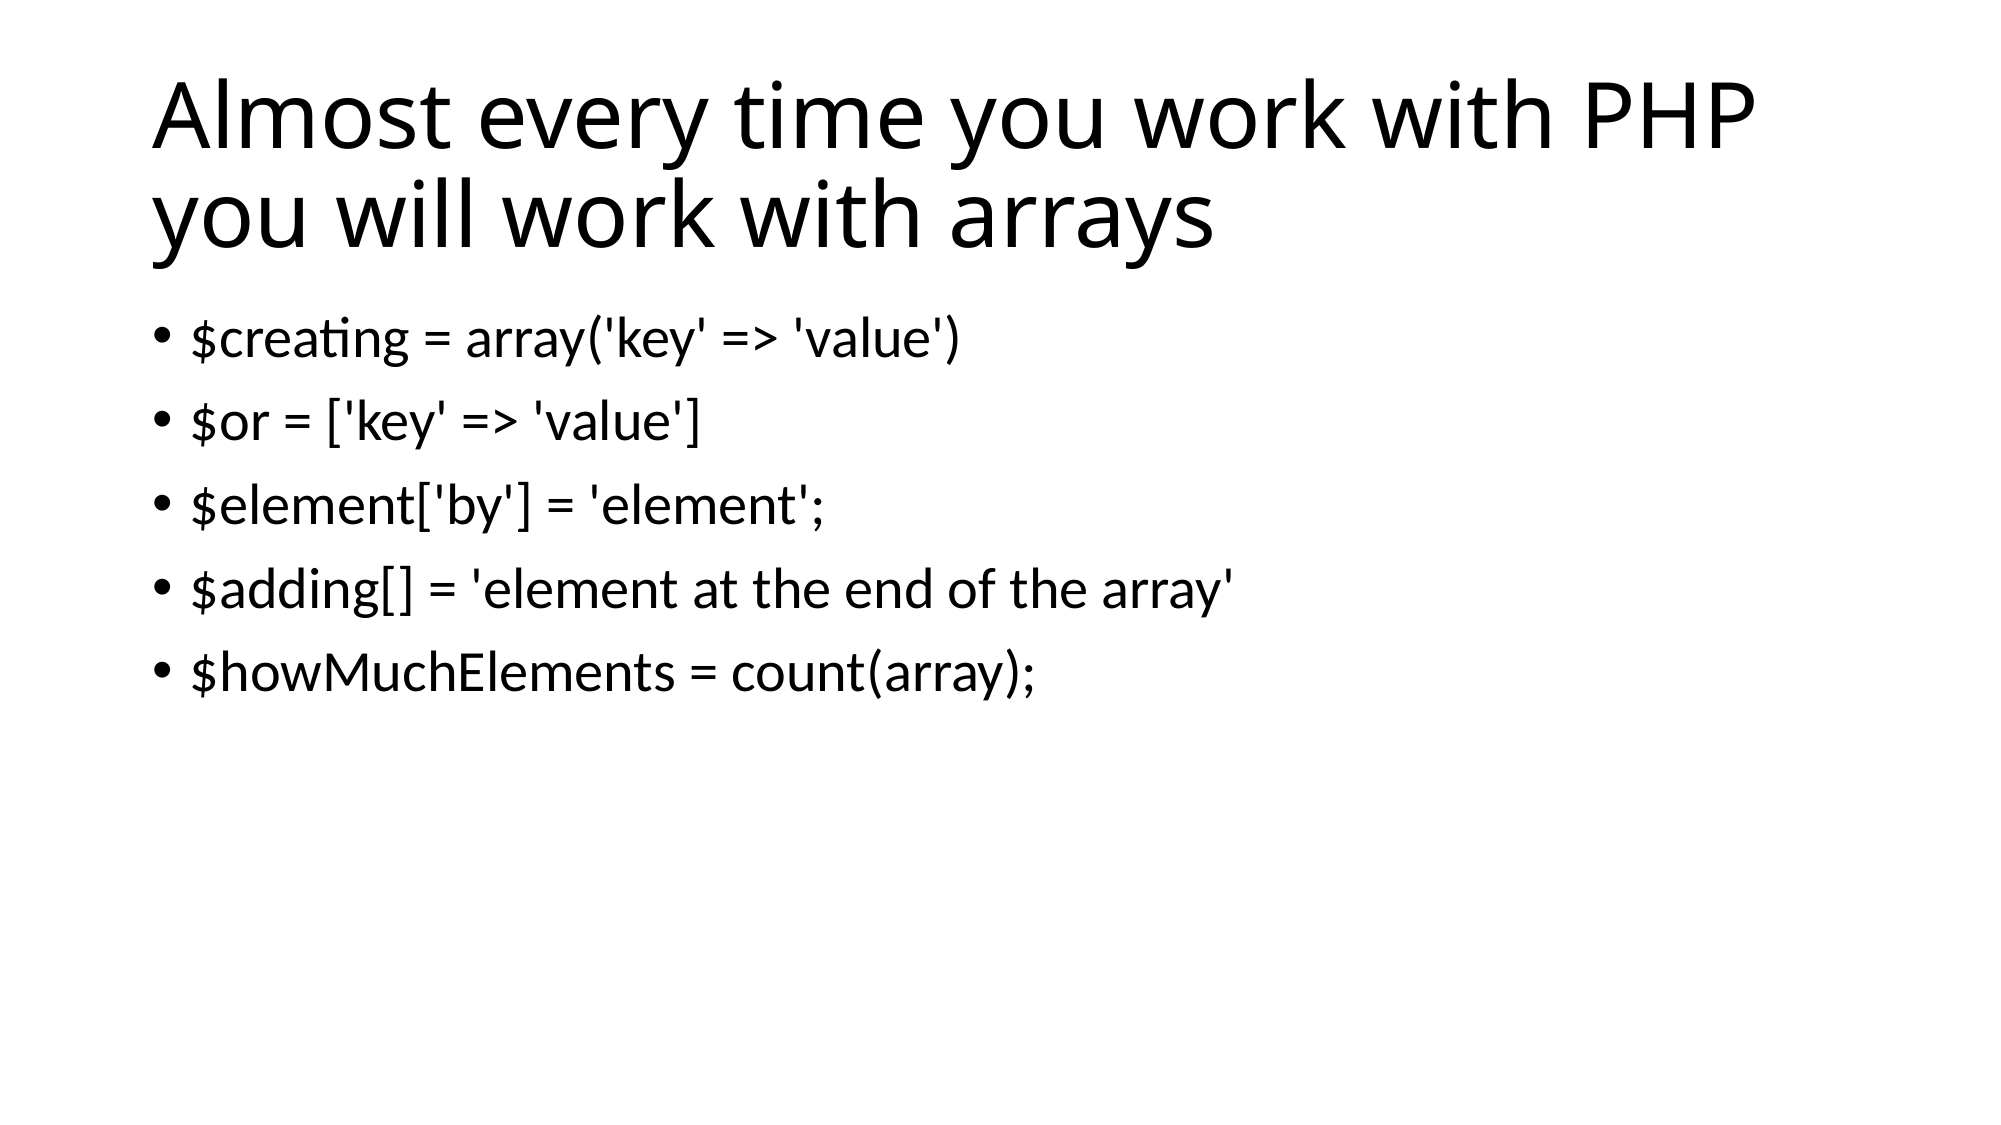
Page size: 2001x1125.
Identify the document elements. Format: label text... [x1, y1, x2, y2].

list $creating = array('key' => 'value') $or = ['key' => 'value'] $element['by'] = 'element'; $adding[] = 'element at the end of the array' $howMuchElements = count(array); [137, 299, 1863, 1014]
title Almost every time you work with PHP you will work with arrays [137, 59, 1863, 278]
